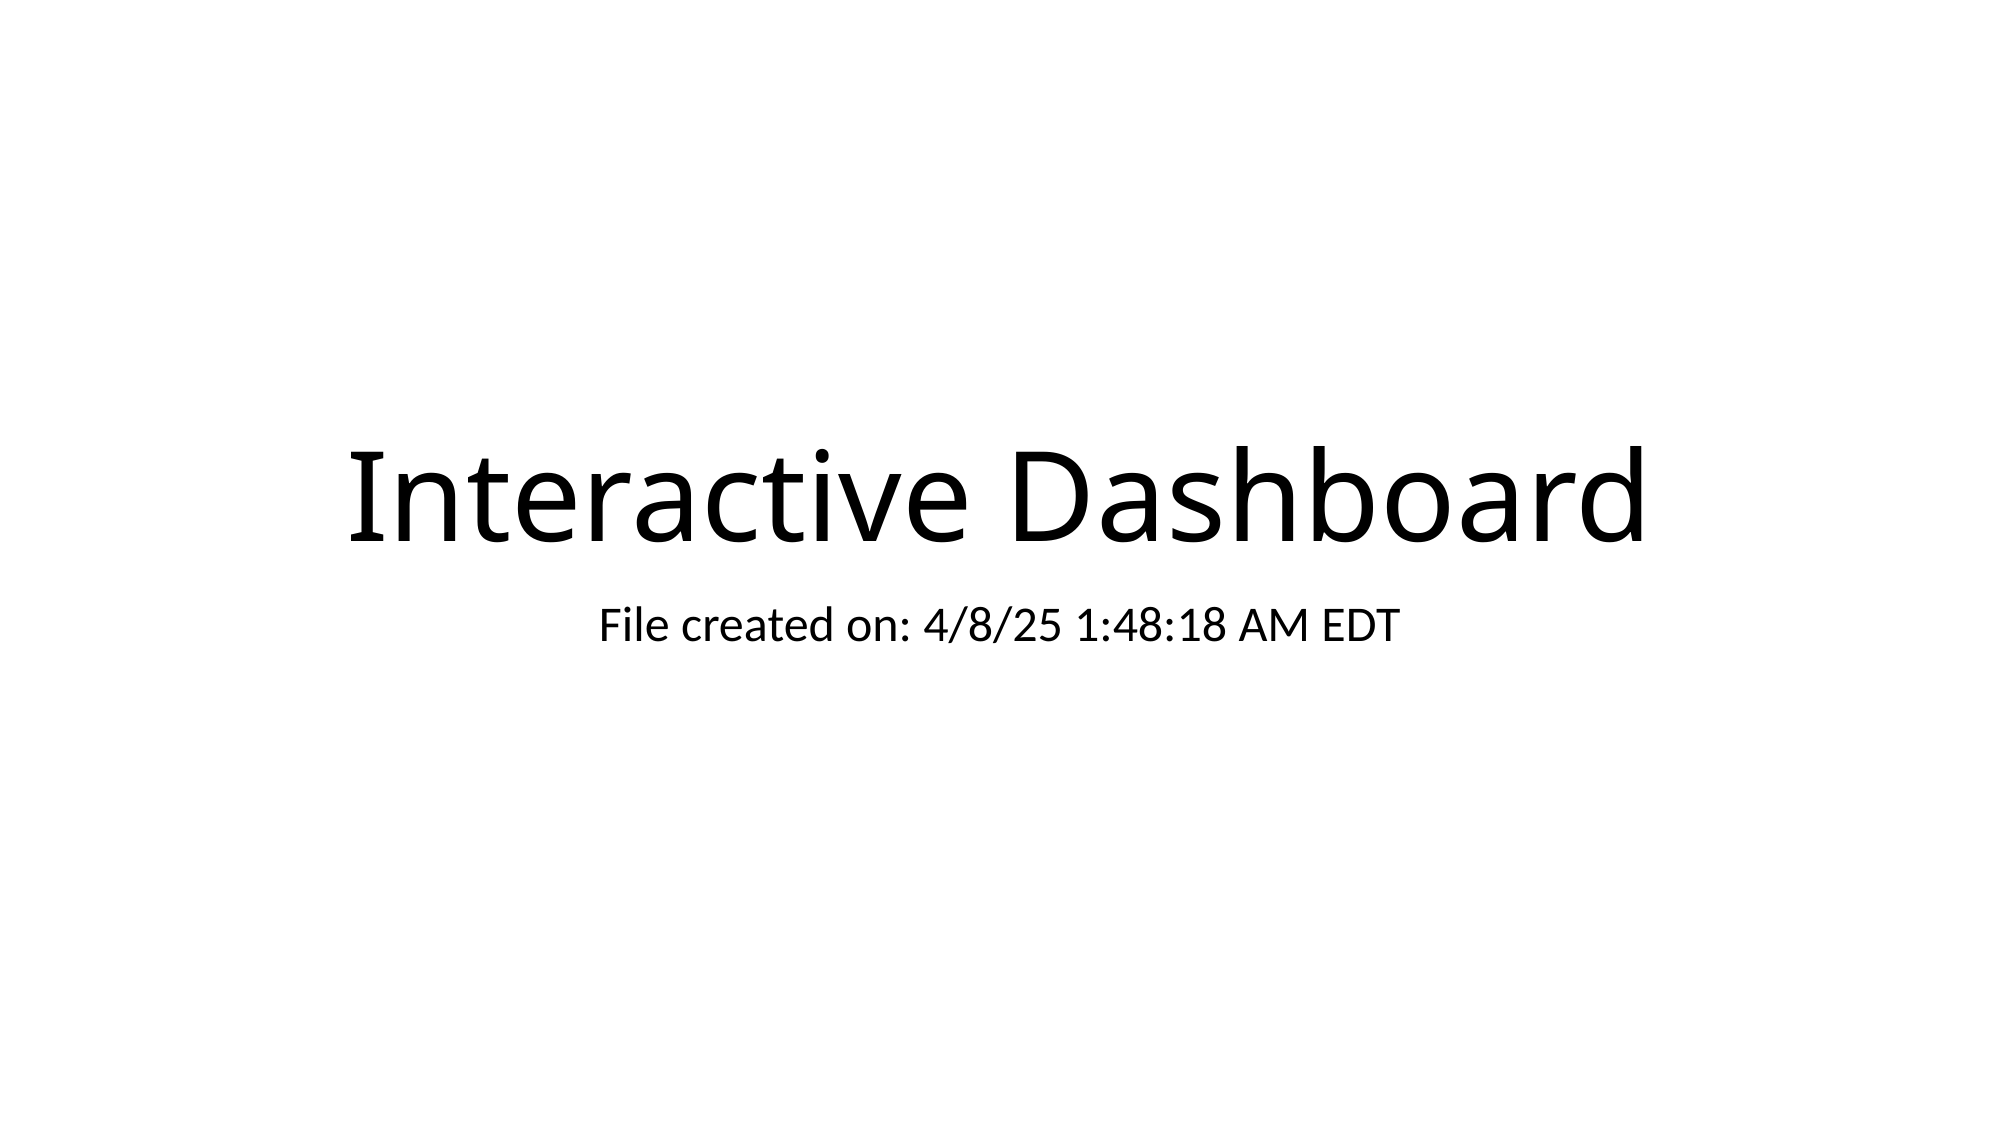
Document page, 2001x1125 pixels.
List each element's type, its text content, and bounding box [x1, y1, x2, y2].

title Interactive Dashboard [249, 184, 1750, 576]
subtitle File created on: 4/8/25 1:48:18 AM EDT [249, 590, 1750, 863]
